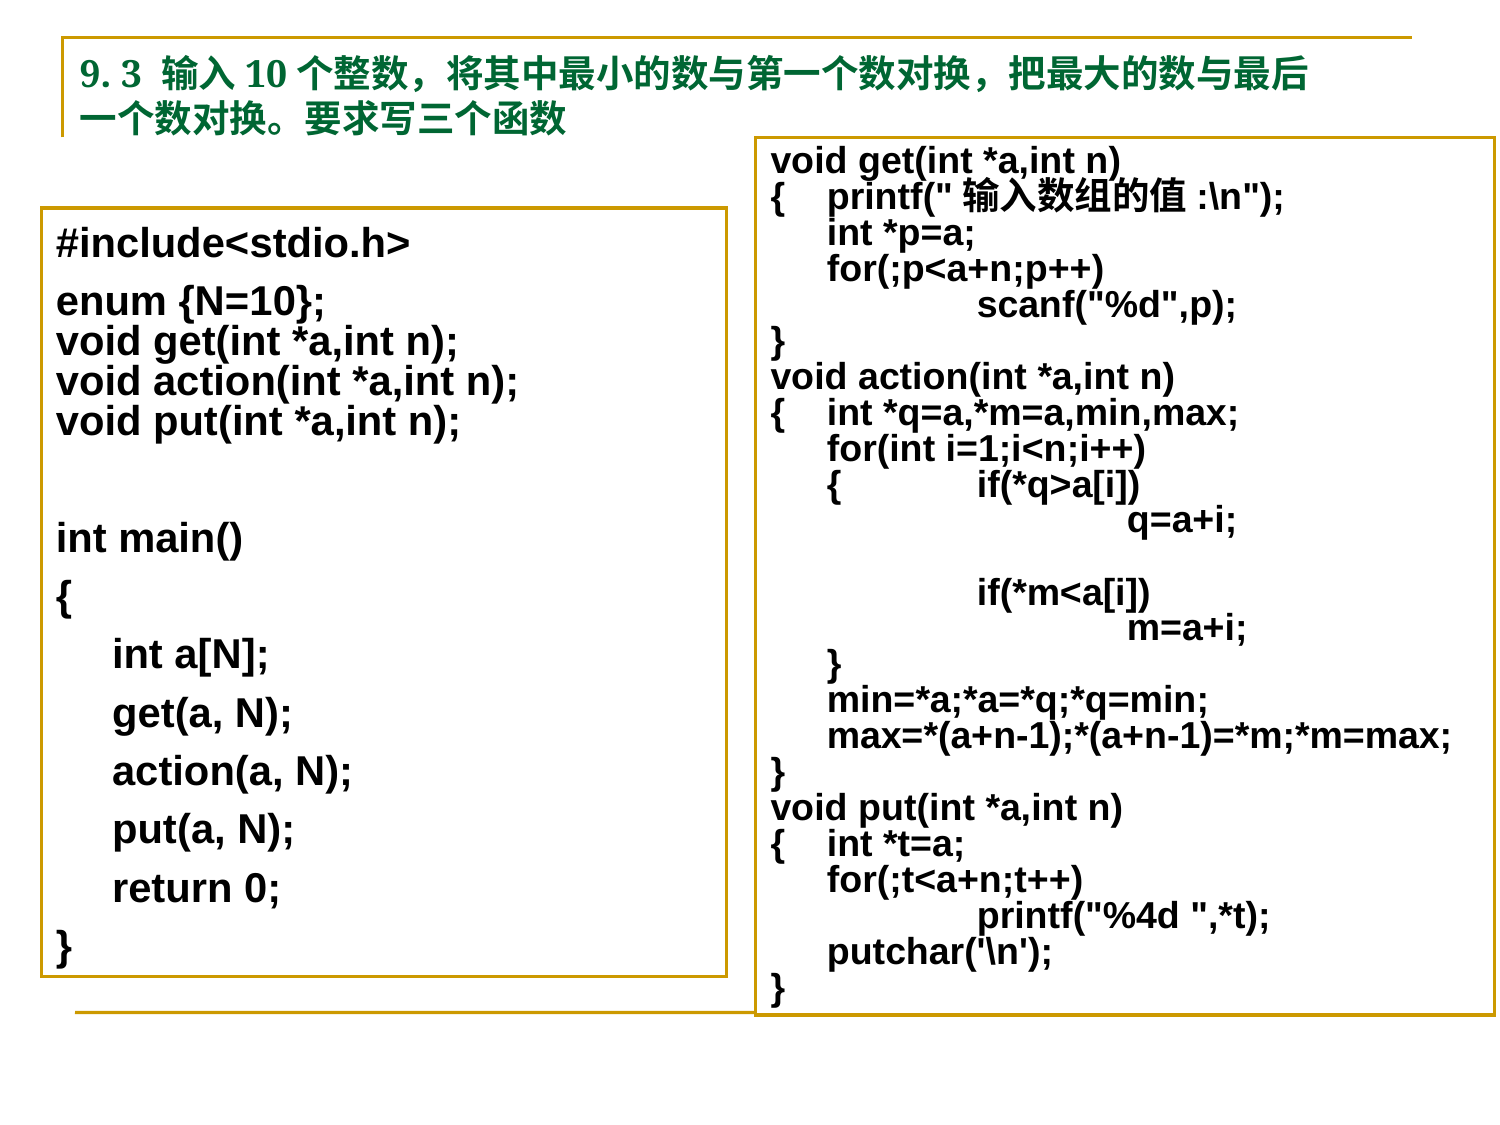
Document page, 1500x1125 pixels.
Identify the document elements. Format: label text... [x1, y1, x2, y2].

text_box void get(int *a,int n) { printf("输入数组的值:\n"); int *p=a; for(;p<a+n;p++) scanf("%d",p); } void action(int *a,int n) { int *q=a,*m=a,min,max; for(int i=1;i<n;i++) { if(*q>a[i]) q=a+i; if(*m<a[i]) m=a+i; } min=*a;*a=*q;*q=min; max=*(a+n-1);*(a+n-1)=*m;*m=max; } void put(int *a,int n) { int *t=a; for(;t<a+n;t++) printf("%4d ",*t); putchar('\n'); } [755, 137, 1495, 1016]
text_box #include<stdio.h> enum {N=10}; void get(int *a,int n); void action(int *a,int n); void put(int *a,int n); int main() { int a[N]; get(a, N); action(a, N); put(a, N); return 0; } [41, 207, 727, 977]
text_box 9. 3 输入10个整数，将其中最小的数与第一个数对换，把最大的数与最后一个数对换。要求写三个函数 [64, 42, 1353, 180]
